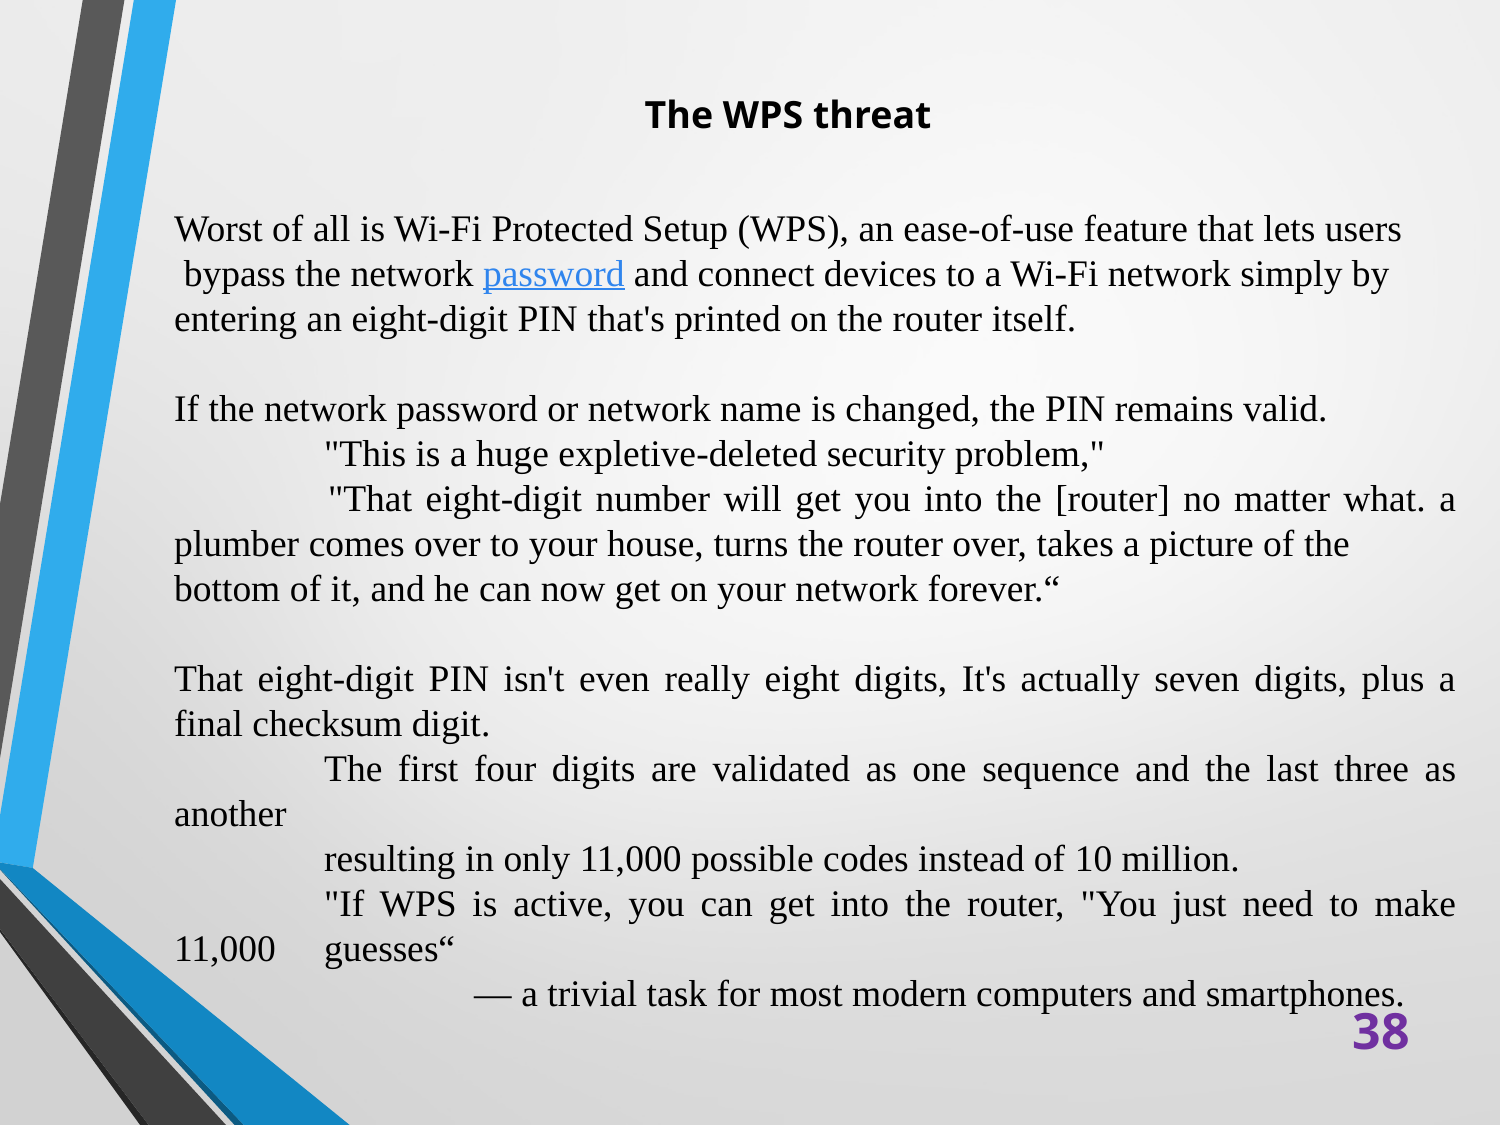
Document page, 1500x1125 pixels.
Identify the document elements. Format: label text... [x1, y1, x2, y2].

slide_number 38 [1328, 1003, 1425, 1064]
text_box Worst of all is Wi-Fi Protected Setup (WPS), an ease-of-use feature that lets users bypass the network password and connect devices to a Wi-Fi network simply by entering an eight-digit PIN that's printed on the router itself. If the network password or network name is changed, the PIN remains valid. "This is a huge expletive-deleted security problem," "That eight-digit number will get you into the [router] no matter what. a plumber comes over to your house, turns the router over, takes a picture of the bottom of it, and he can now get on your network forever.“ That eight-digit PIN isn't even really eight digits, It's actually seven digits, plus a final checksum digit. The first four digits are validated as one sequence and the last three as another resulting in only 11,000 possible codes instead of 10 million. "If WPS is active, you can get into the router, "You just need to make 11,000 guesses“ — a trivial task for most modern computers and smartphones. [159, 196, 1473, 1021]
title The WPS threat [141, 66, 1436, 162]
